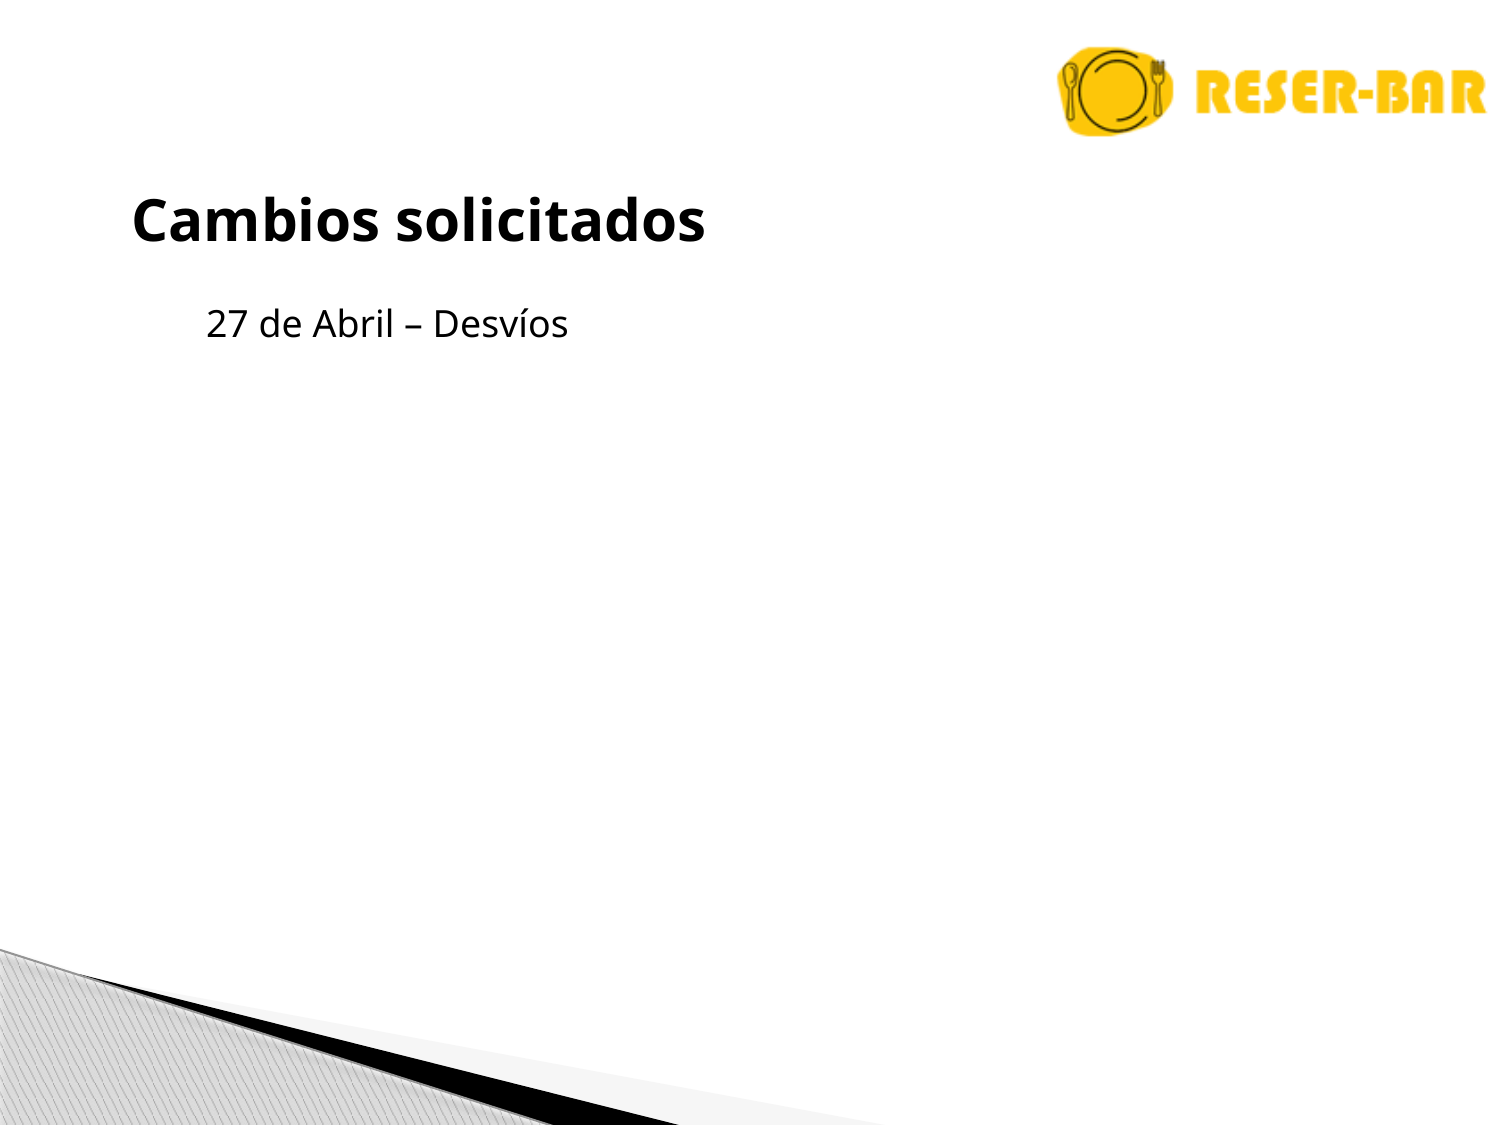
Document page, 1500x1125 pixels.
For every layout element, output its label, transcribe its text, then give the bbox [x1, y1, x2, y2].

picture [1054, 34, 1500, 143]
text_box 27 de Abril – Desvíos [191, 292, 585, 353]
text_box Cambios solicitados [116, 175, 722, 261]
